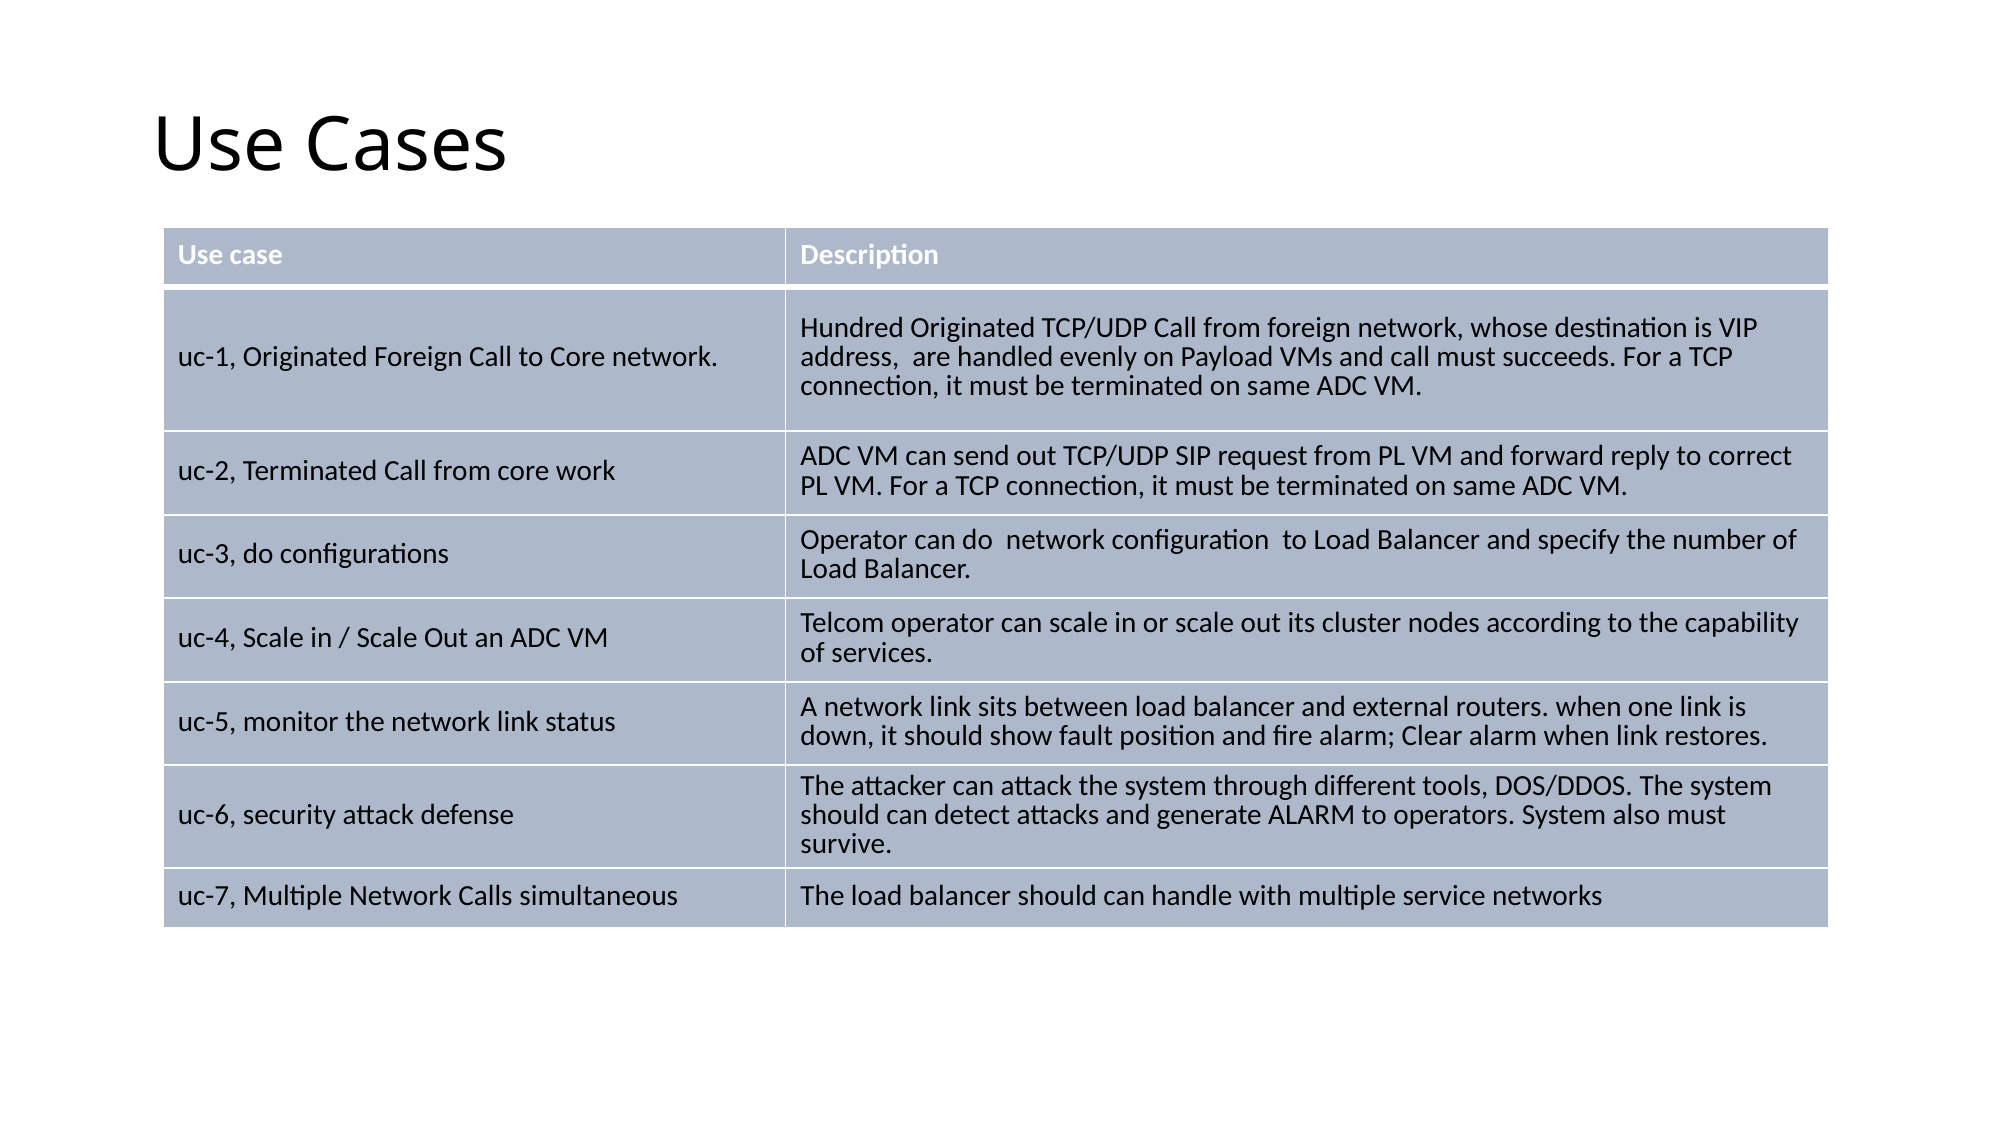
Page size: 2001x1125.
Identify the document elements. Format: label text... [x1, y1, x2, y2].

table_header Use case [164, 228, 785, 284]
table_cell ADC VM can send out TCP/UDP SIP request from PL VM and forward reply to correct PL VM. For a TCP connection, it must be terminated on same ADC VM. [786, 432, 1828, 514]
title Use Cases [137, 37, 1863, 255]
table_cell uc-4, Scale in / Scale Out an ADC VM [164, 599, 785, 681]
table_cell Operator can do network configuration to Load Balancer and specify the number of Load Balancer. [786, 516, 1828, 597]
table_cell The attacker can attack the system through different tools, DOS/DDOS. The system should can detect attacks and generate ALARM to operators. System also must survive. [786, 766, 1828, 867]
table_cell uc-2, Terminated Call from core work [164, 432, 785, 514]
table_cell uc-7, Multiple Network Calls simultaneous [164, 869, 785, 927]
table_cell uc-1, Originated Foreign Call to Core network. [164, 290, 785, 430]
table_header Description [786, 228, 1828, 284]
table_cell uc-6, security attack defense [164, 766, 785, 867]
table_cell The load balancer should can handle with multiple service networks [786, 869, 1828, 927]
table_cell uc-5, monitor the network link status [164, 683, 785, 764]
table_cell Hundred Originated TCP/UDP Call from foreign network, whose destination is VIP address, are handled evenly on Payload VMs and call must succeeds. For a TCP connection, it must be terminated on same ADC VM. [786, 290, 1828, 430]
table_cell A network link sits between load balancer and external routers. when one link is down, it should show fault position and fire alarm; Clear alarm when link restores. [786, 683, 1828, 764]
table_cell Telcom operator can scale in or scale out its cluster nodes according to the capability of services. [786, 599, 1828, 681]
table_cell uc-3, do configurations [164, 516, 785, 597]
